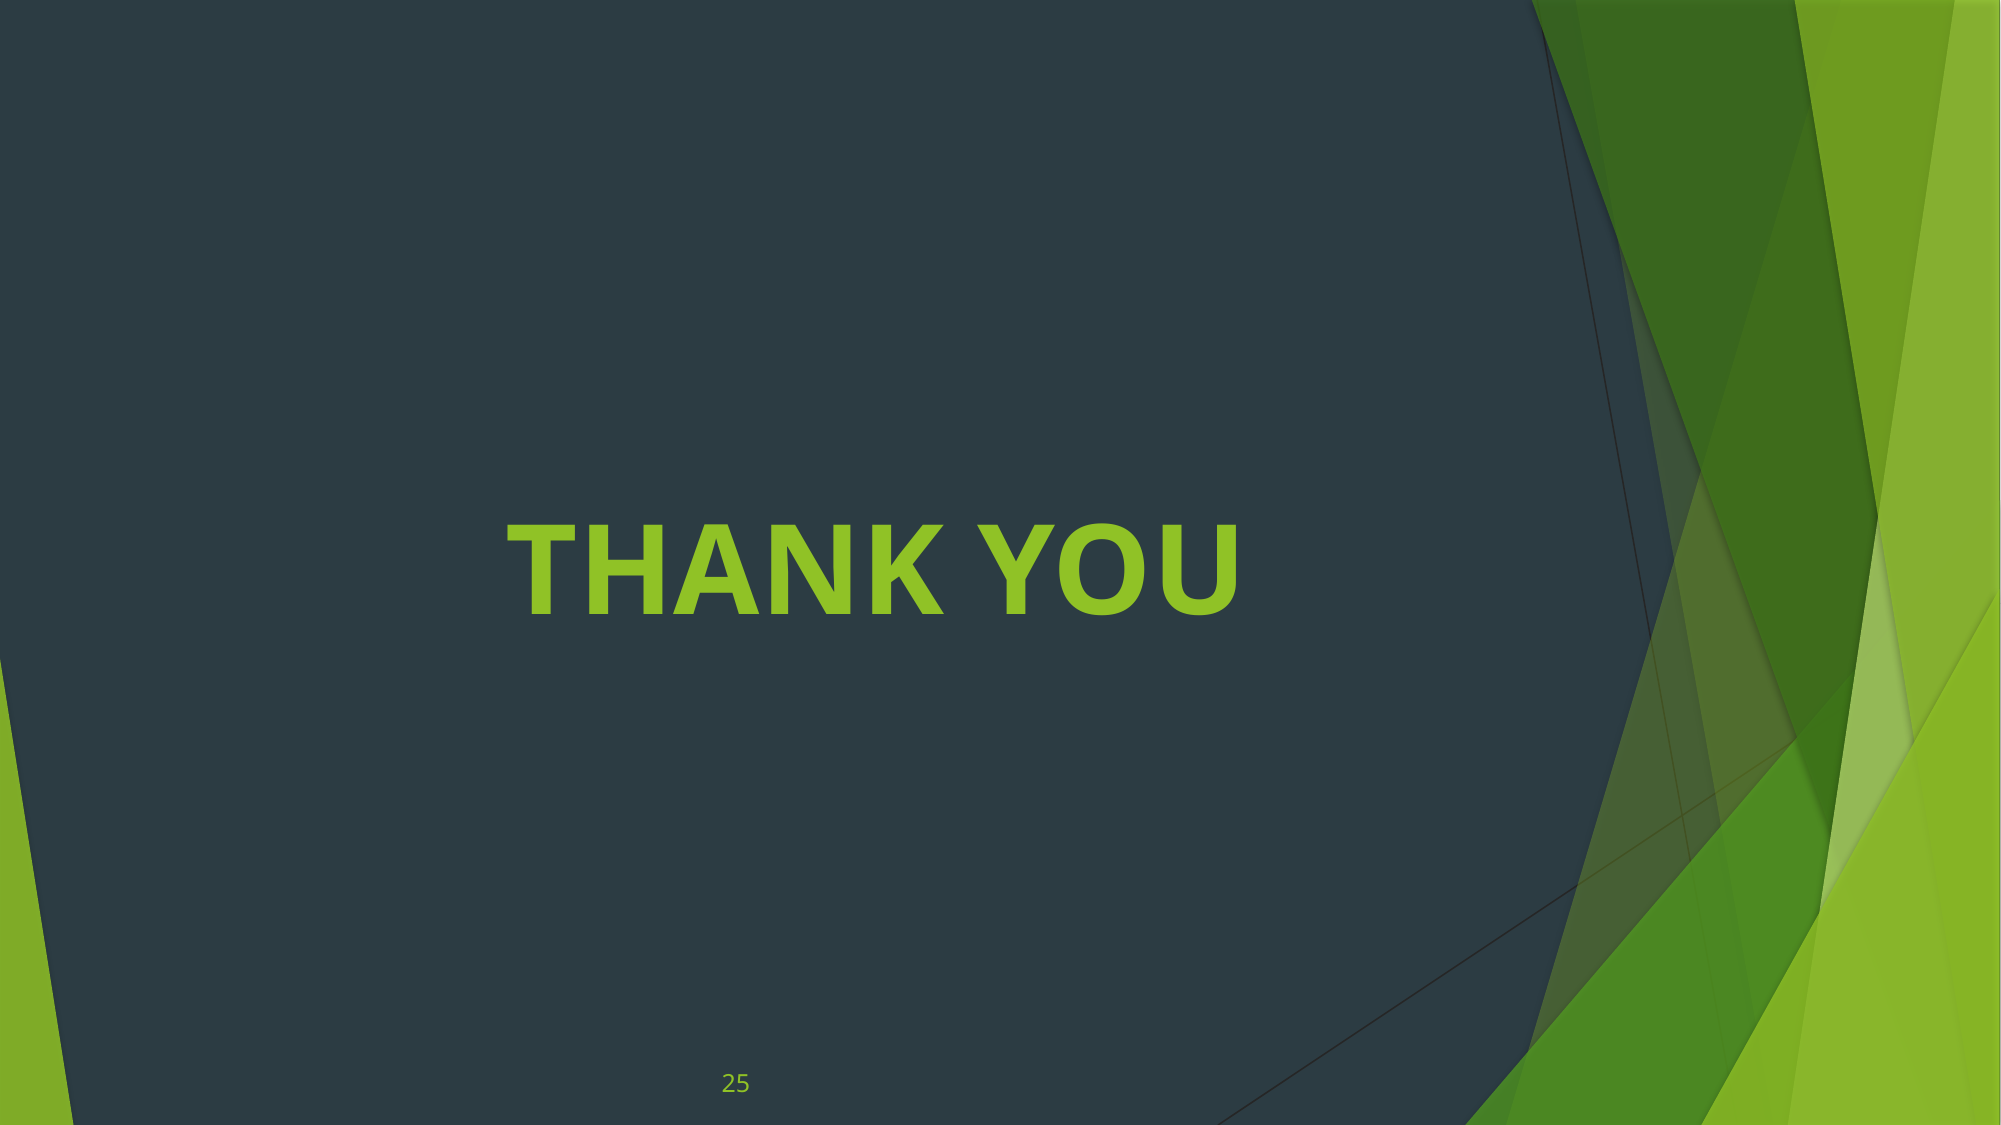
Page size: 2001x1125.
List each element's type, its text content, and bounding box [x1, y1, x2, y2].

slide_number 25 [653, 1054, 766, 1115]
title THANK YOU [171, 481, 1582, 699]
